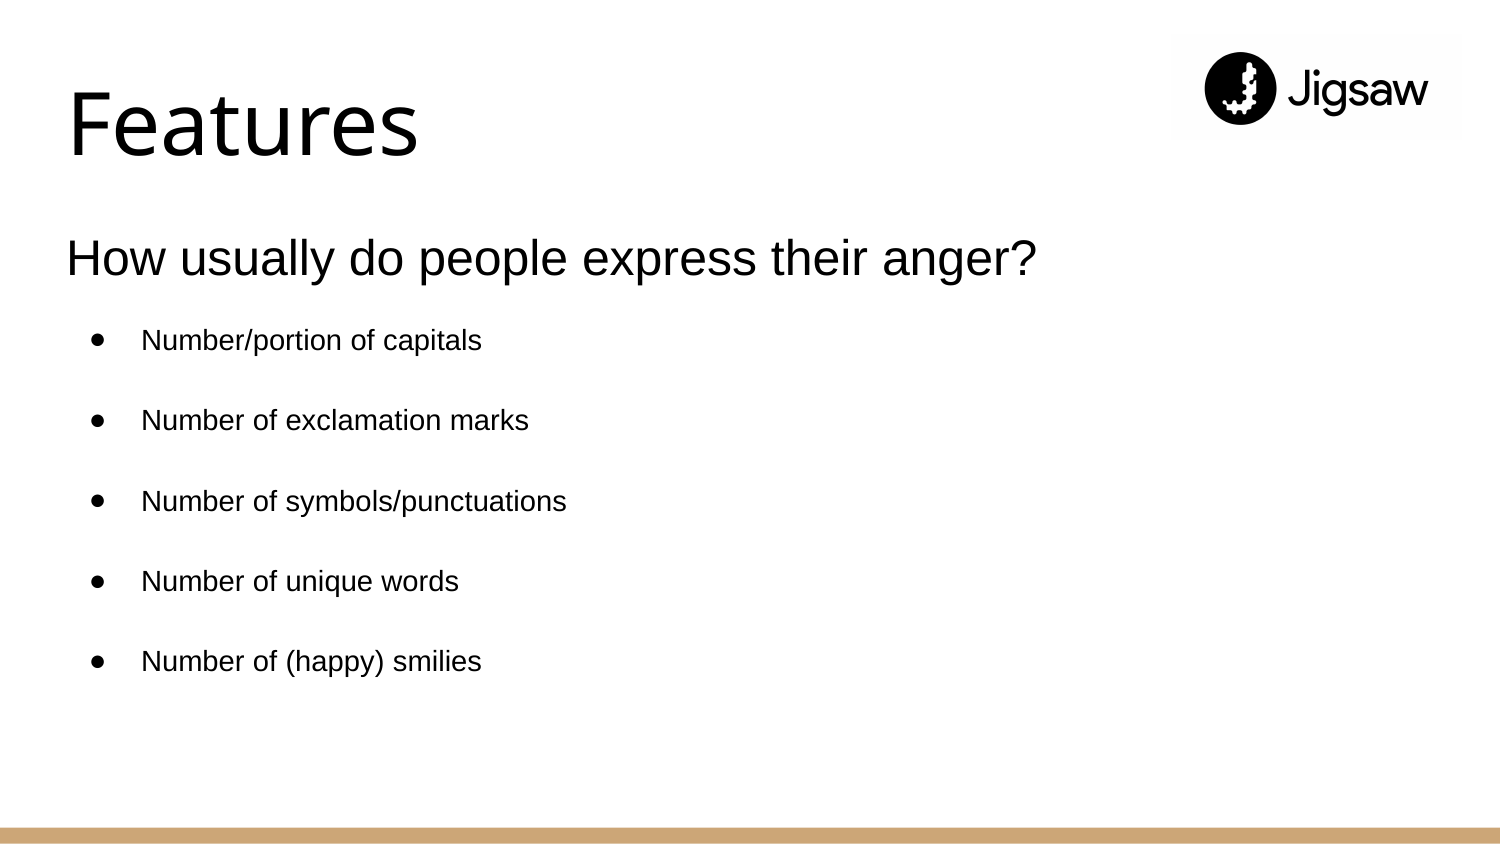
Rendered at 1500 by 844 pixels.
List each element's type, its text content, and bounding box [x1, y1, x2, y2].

title Features [51, 51, 1449, 189]
list How usually do people express their anger? Number/portion of capitals - observation was many toxic comments being ALL CAPS Number of exclamation marks - i observed several toxic comments with multiple exclamation marks Number of symbols/punctuations - assumtion that words like fck or $# or sh*t mean more symbols in foul language Number of unique words - observation that angry comments are sometimes repeated many times Number of (happy) smilies - Angry people wouldn't use happy smilies (Sarcasm?) [51, 200, 1449, 752]
picture [1170, 34, 1462, 140]
